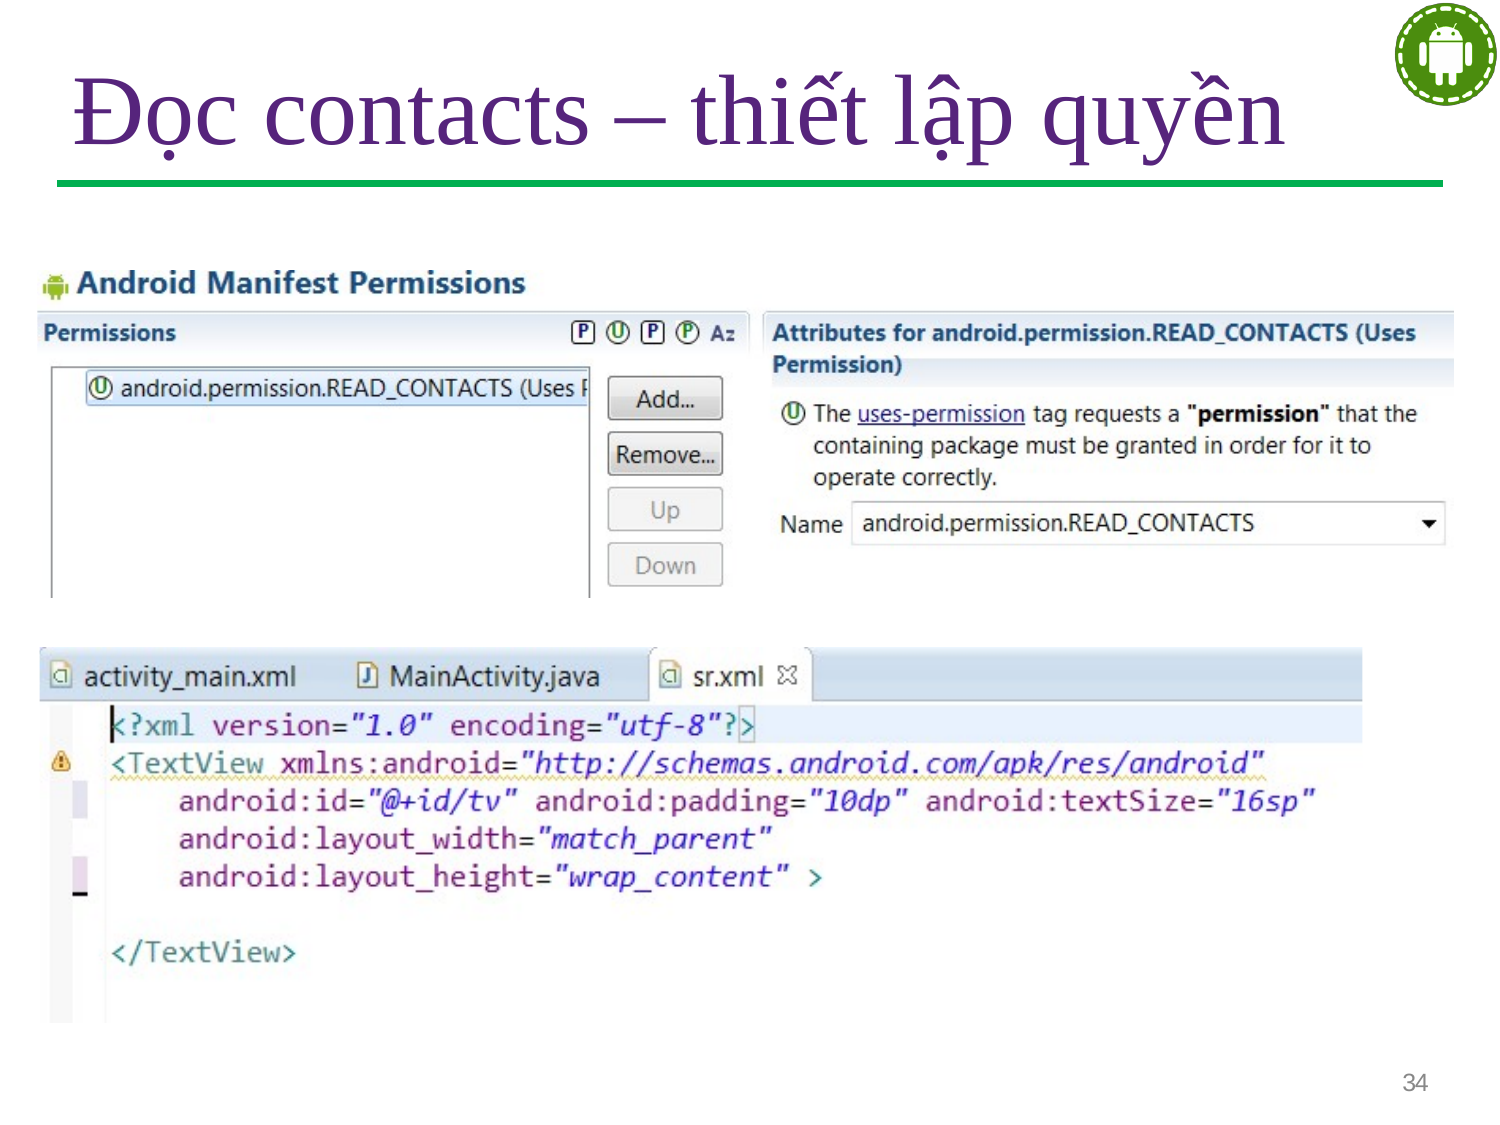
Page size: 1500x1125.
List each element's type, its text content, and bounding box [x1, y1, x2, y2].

title Đọc contacts – thiết lập quyền [70, 42, 1288, 233]
picture [1391, 0, 1500, 109]
slide_number 34 [1398, 1070, 1432, 1125]
text_box [39, 647, 1363, 1023]
text_box [37, 270, 1454, 598]
